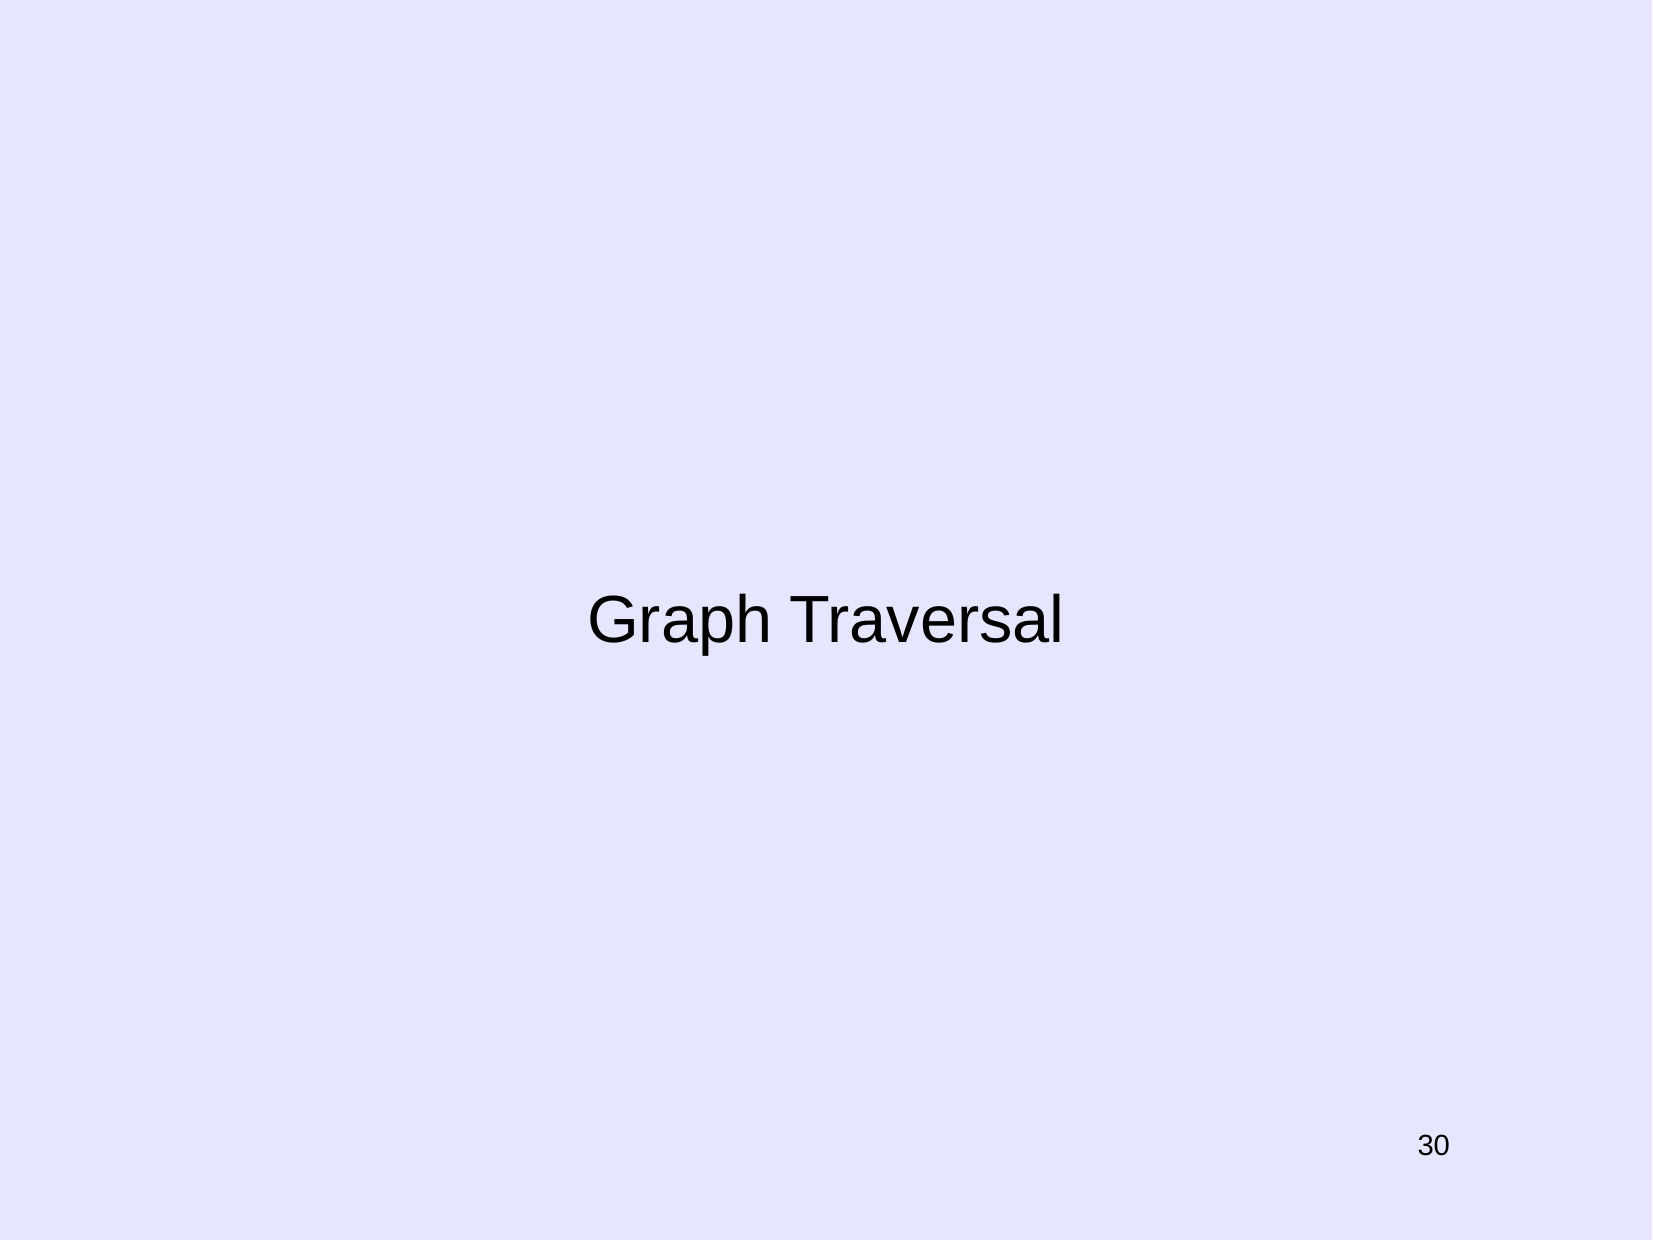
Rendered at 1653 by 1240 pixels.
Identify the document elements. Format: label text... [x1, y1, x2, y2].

text_box Graph Traversal [82, 582, 1570, 657]
slide_number 30 [1416, 1129, 1568, 1173]
